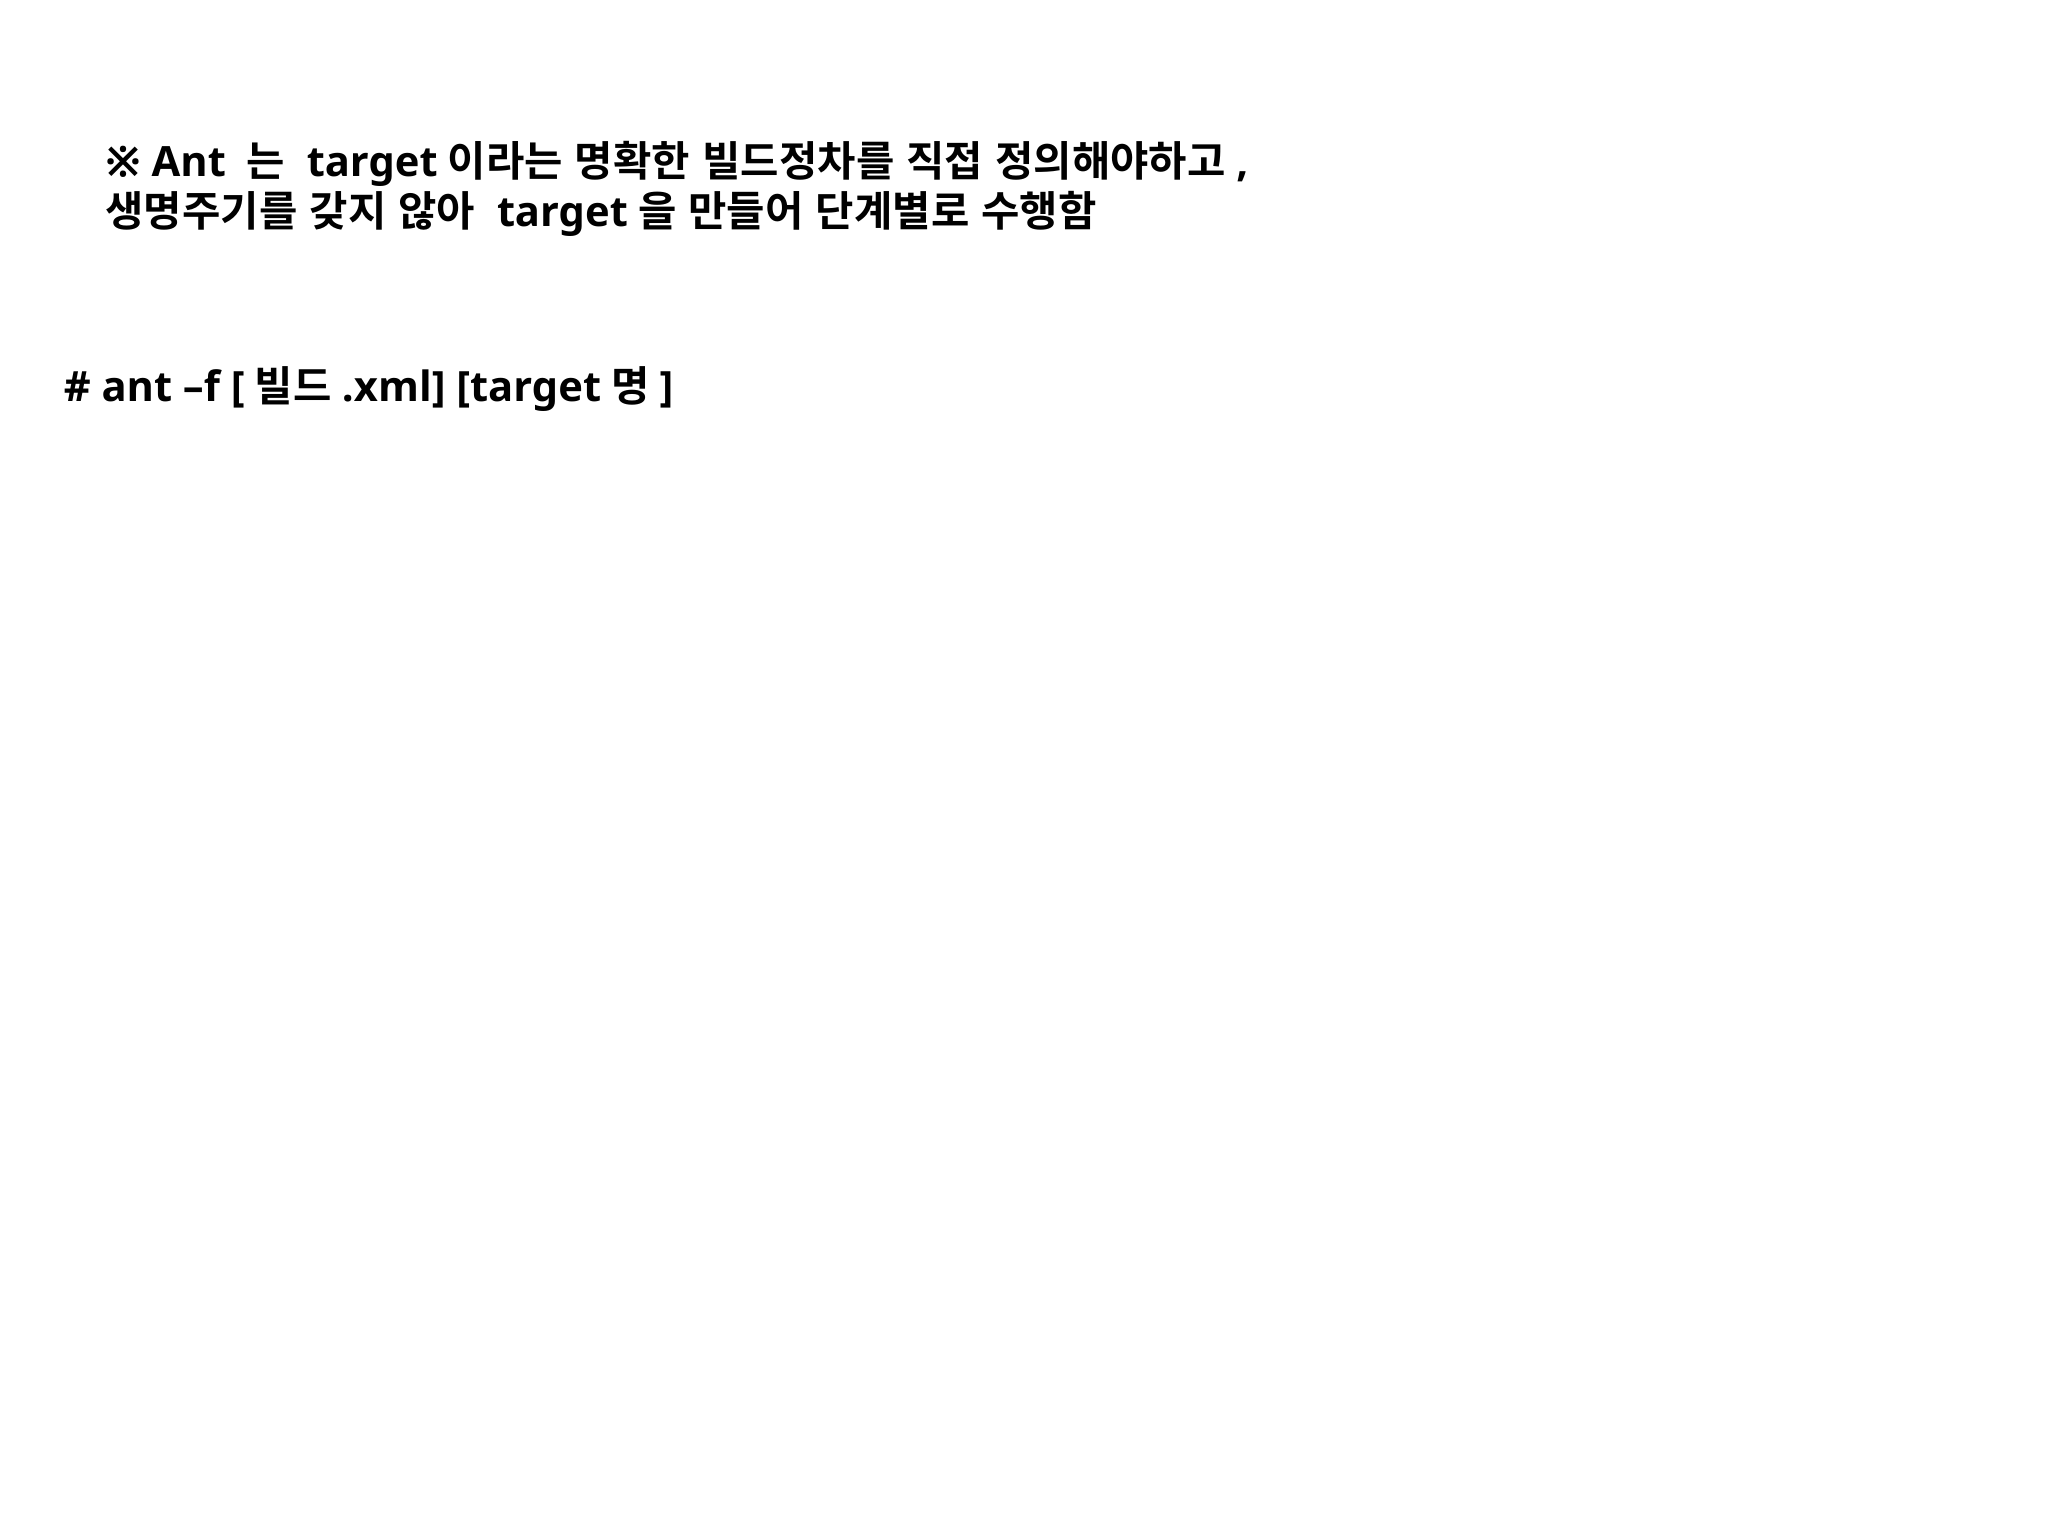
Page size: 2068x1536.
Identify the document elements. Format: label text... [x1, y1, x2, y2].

text_box # ant –f [빌드.xml] [target명] [46, 351, 691, 419]
text_box ※ Ant 는 target이라는 명확한 빌드정차를 직접 정의해야하고, 생명주기를 갖지 않아 target을 만들어 단계별로 수행함 [87, 125, 1277, 244]
